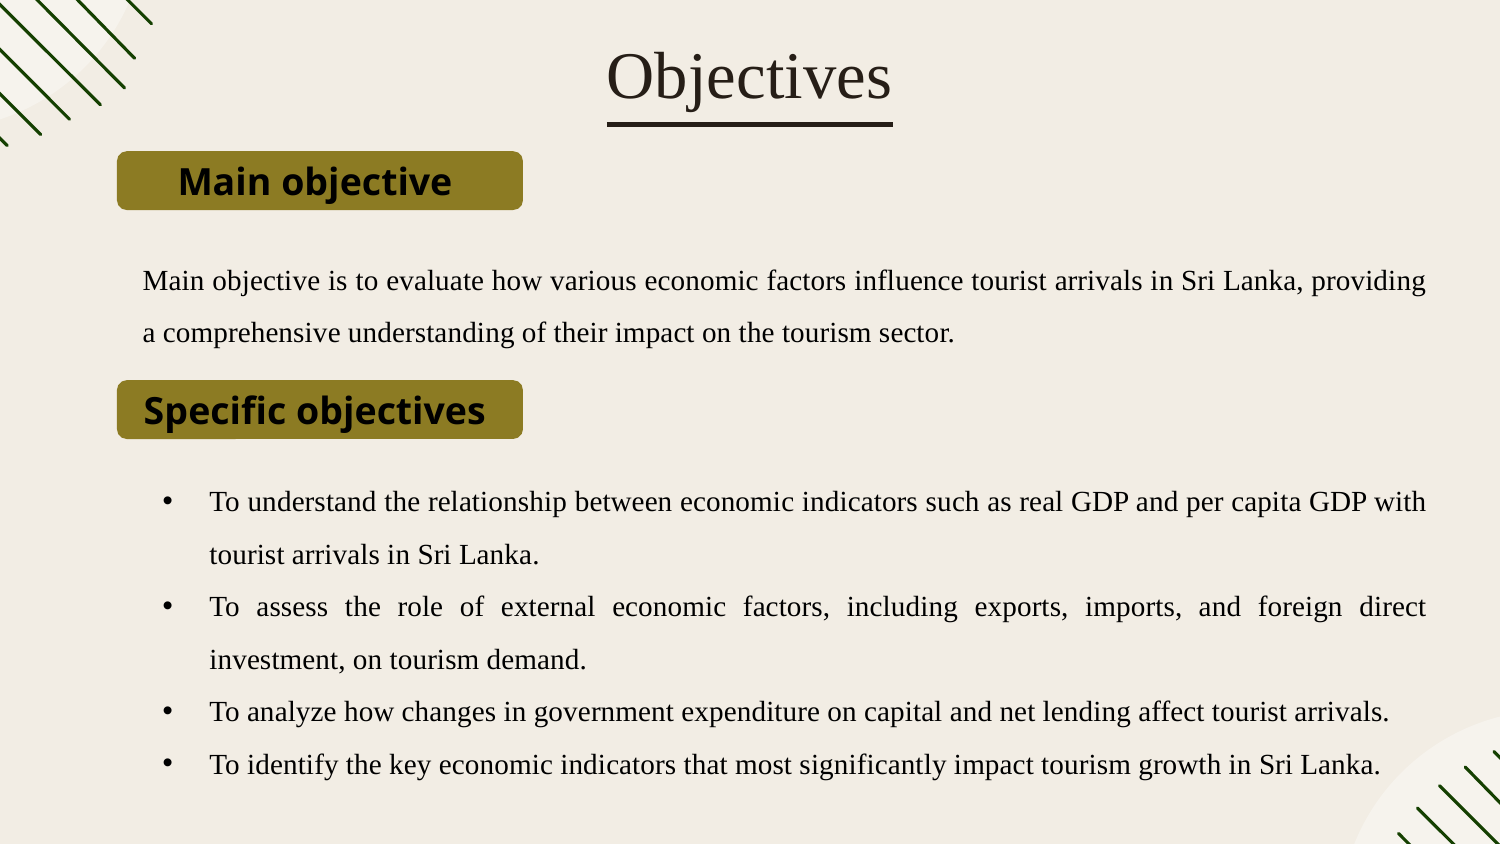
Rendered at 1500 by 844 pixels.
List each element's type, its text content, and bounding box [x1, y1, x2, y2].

text_box Main objective [116, 151, 523, 211]
title Objectives [116, 16, 1383, 133]
text_box Specific objectives [116, 380, 523, 440]
text_box To understand the relationship between economic indicators such as real GDP and per capita GDP with tourist arrivals in Sri Lanka. To assess the role of external economic factors, including exports, imports, and foreign direct investment, on tourism demand. To analyze how changes in government expenditure on capital and net lending affect tourist arrivals. To identify the key economic indicators that most significantly impact tourism growth in Sri Lanka. [147, 450, 1443, 738]
text_box Main objective is to evaluate how various economic factors influence tourist arrivals in Sri Lanka, providing a comprehensive understanding of their impact on the tourism sector. [127, 228, 1443, 392]
